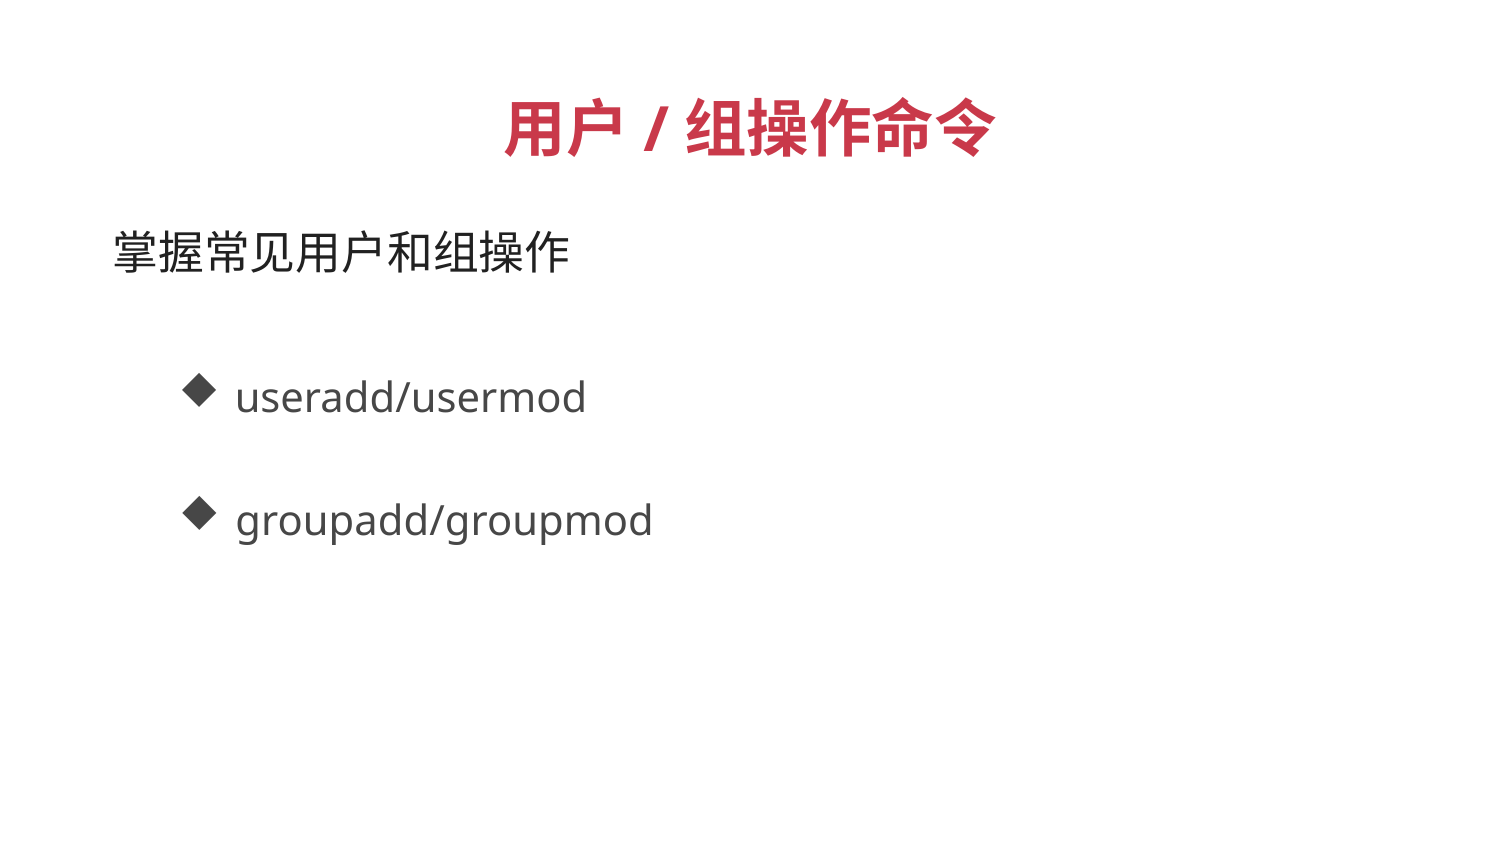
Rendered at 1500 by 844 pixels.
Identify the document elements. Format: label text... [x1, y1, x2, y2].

text_box useradd/usermod [88, 363, 1494, 428]
text_box 用户/组操作命令 [488, 81, 1012, 172]
list 掌握常见用户和组操作 [76, 208, 1427, 293]
text_box groupadd/groupmod [89, 486, 1495, 552]
